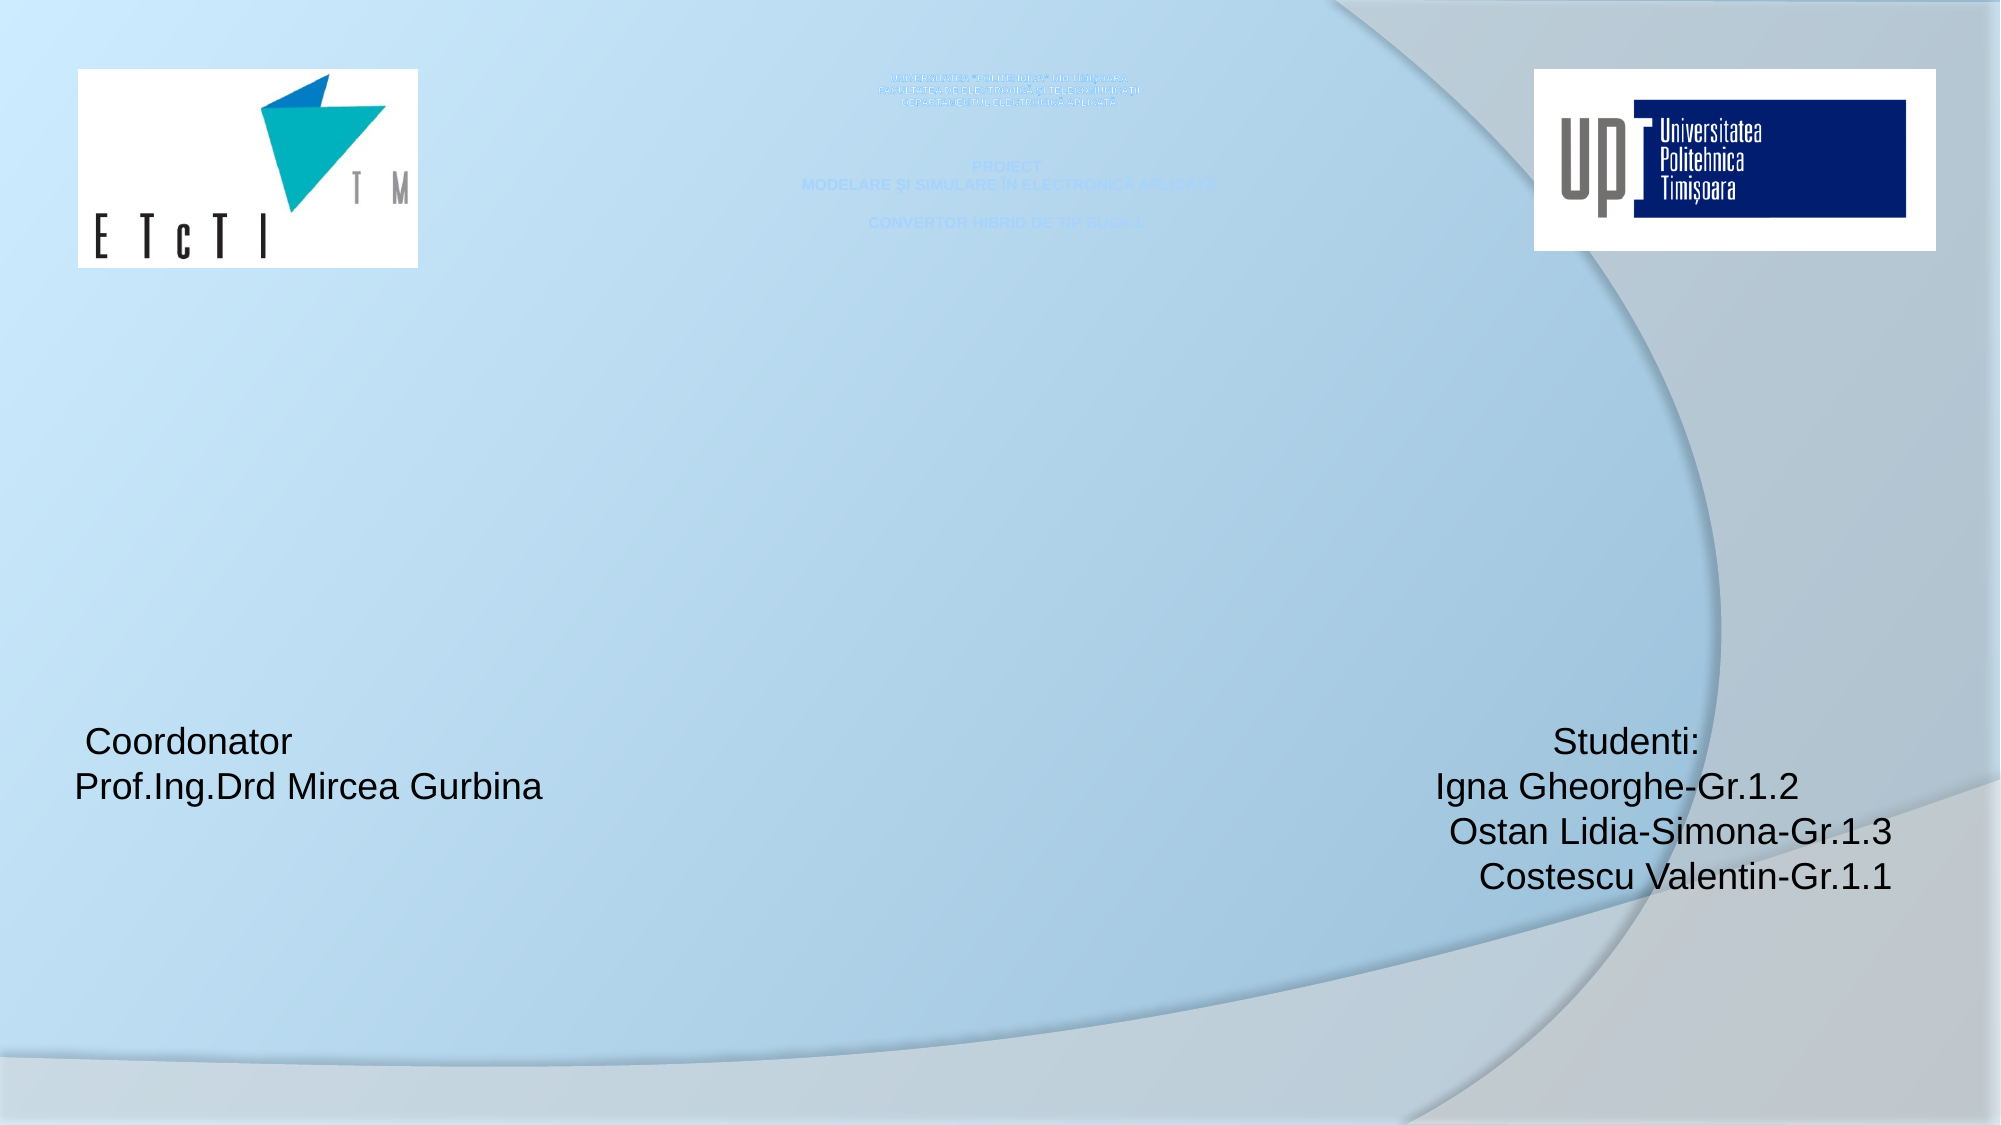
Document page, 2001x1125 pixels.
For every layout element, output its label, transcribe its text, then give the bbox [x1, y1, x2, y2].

picture [1533, 69, 1936, 251]
picture [77, 69, 419, 268]
text_box Coordonator Studenti: Prof.Ing.Drd Mircea Gurbina Igna Gheorghe-Gr.1.2 Ostan Lidia-Simona-Gr.1.3 Costescu Valentin-Gr.1.1 [59, 709, 1908, 904]
title UNIVERSITATEA “POLITEHNICA” DIN TIMIŞOARA FACULTATEA DE ELECTRONICĂ ŞI TELECOMUNICAŢII DEPARTAMENTUL ELECTRONICĂ APLICATĂ Proiect Modelare şi Simulare în Electronică Aplicată Convertor hibrid de tip Buck-L [428, 64, 1526, 257]
